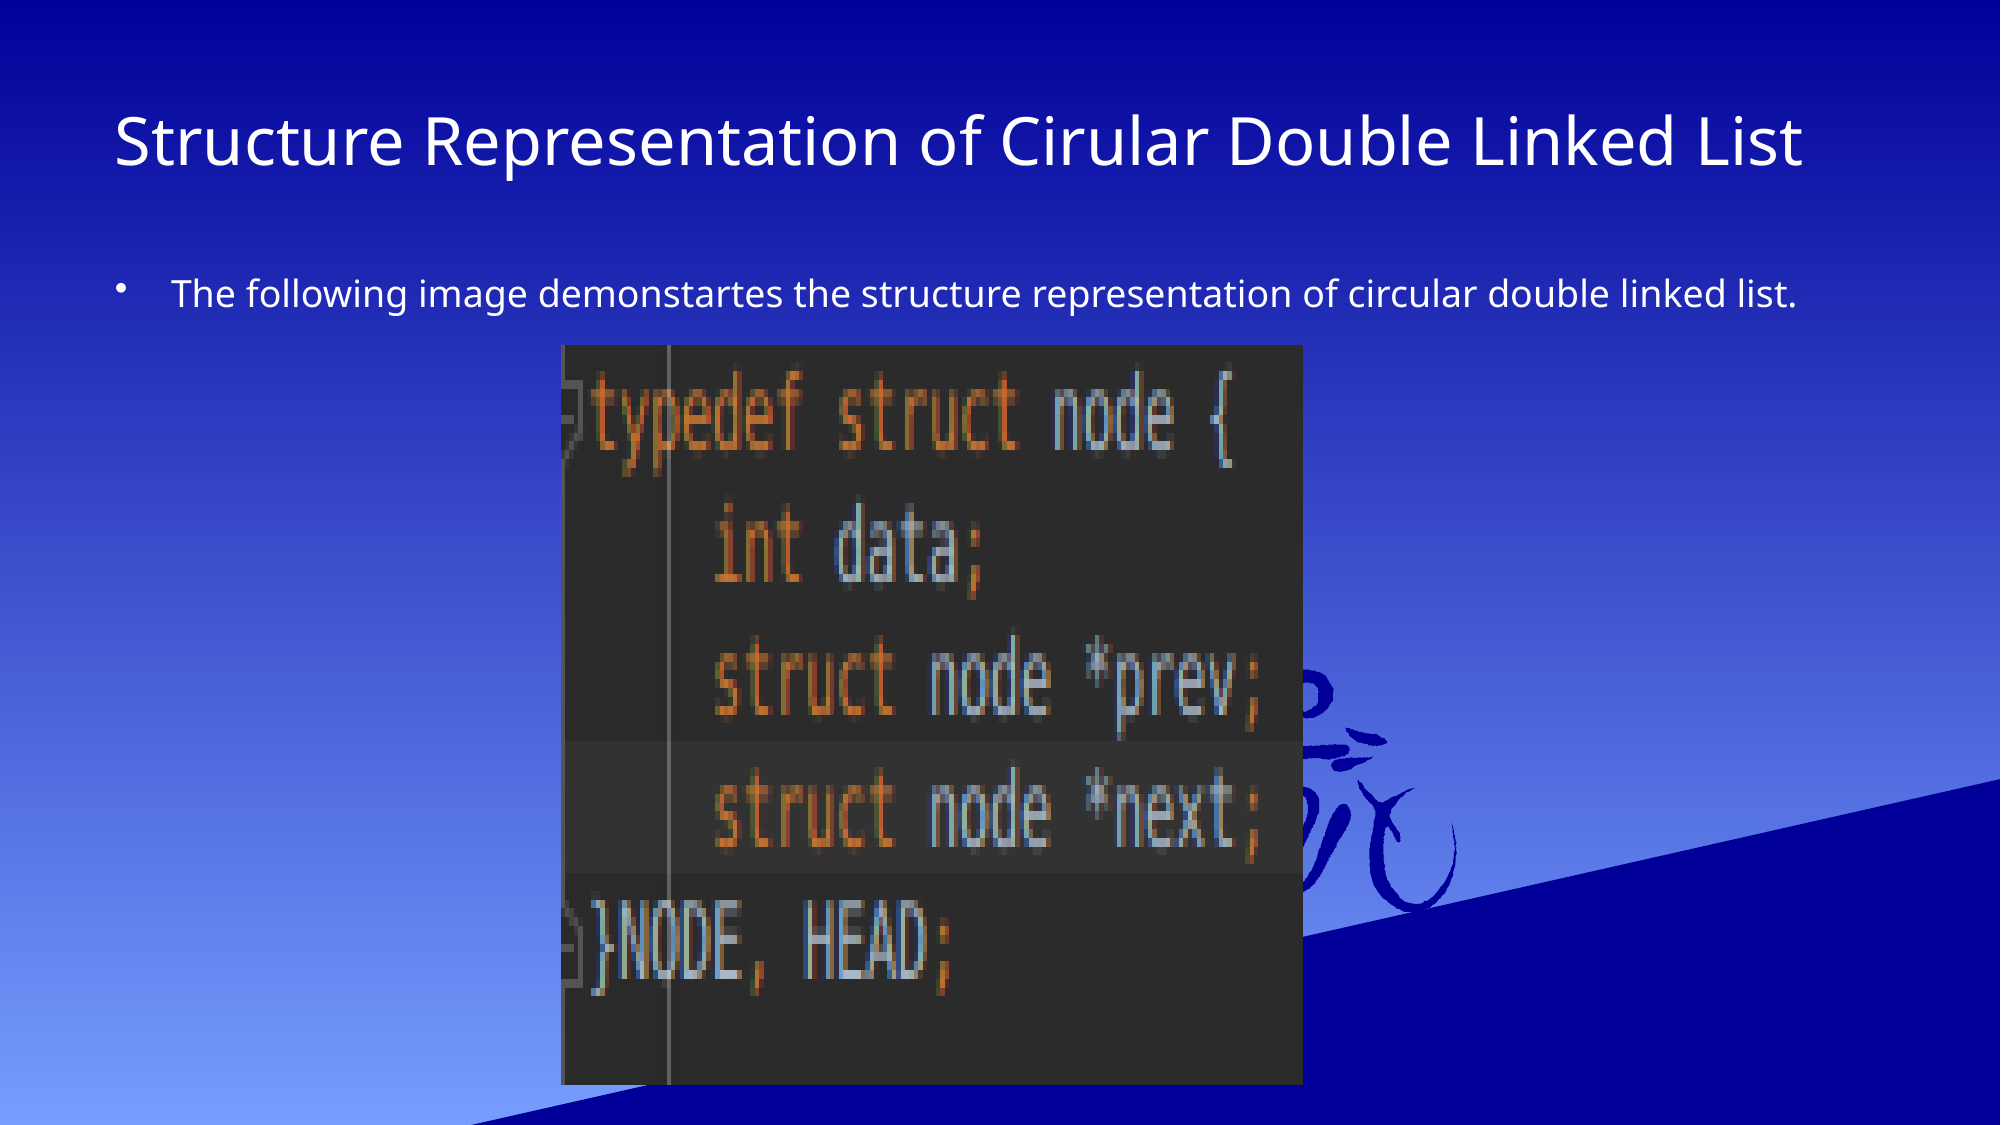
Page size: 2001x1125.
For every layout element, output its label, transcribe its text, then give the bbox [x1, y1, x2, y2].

title Structure Representation of Cirular Double Linked List [99, 44, 1901, 233]
picture [561, 345, 1303, 1085]
list The following image demonstartes the structure representation of circular double linked list. [99, 262, 1901, 1006]
